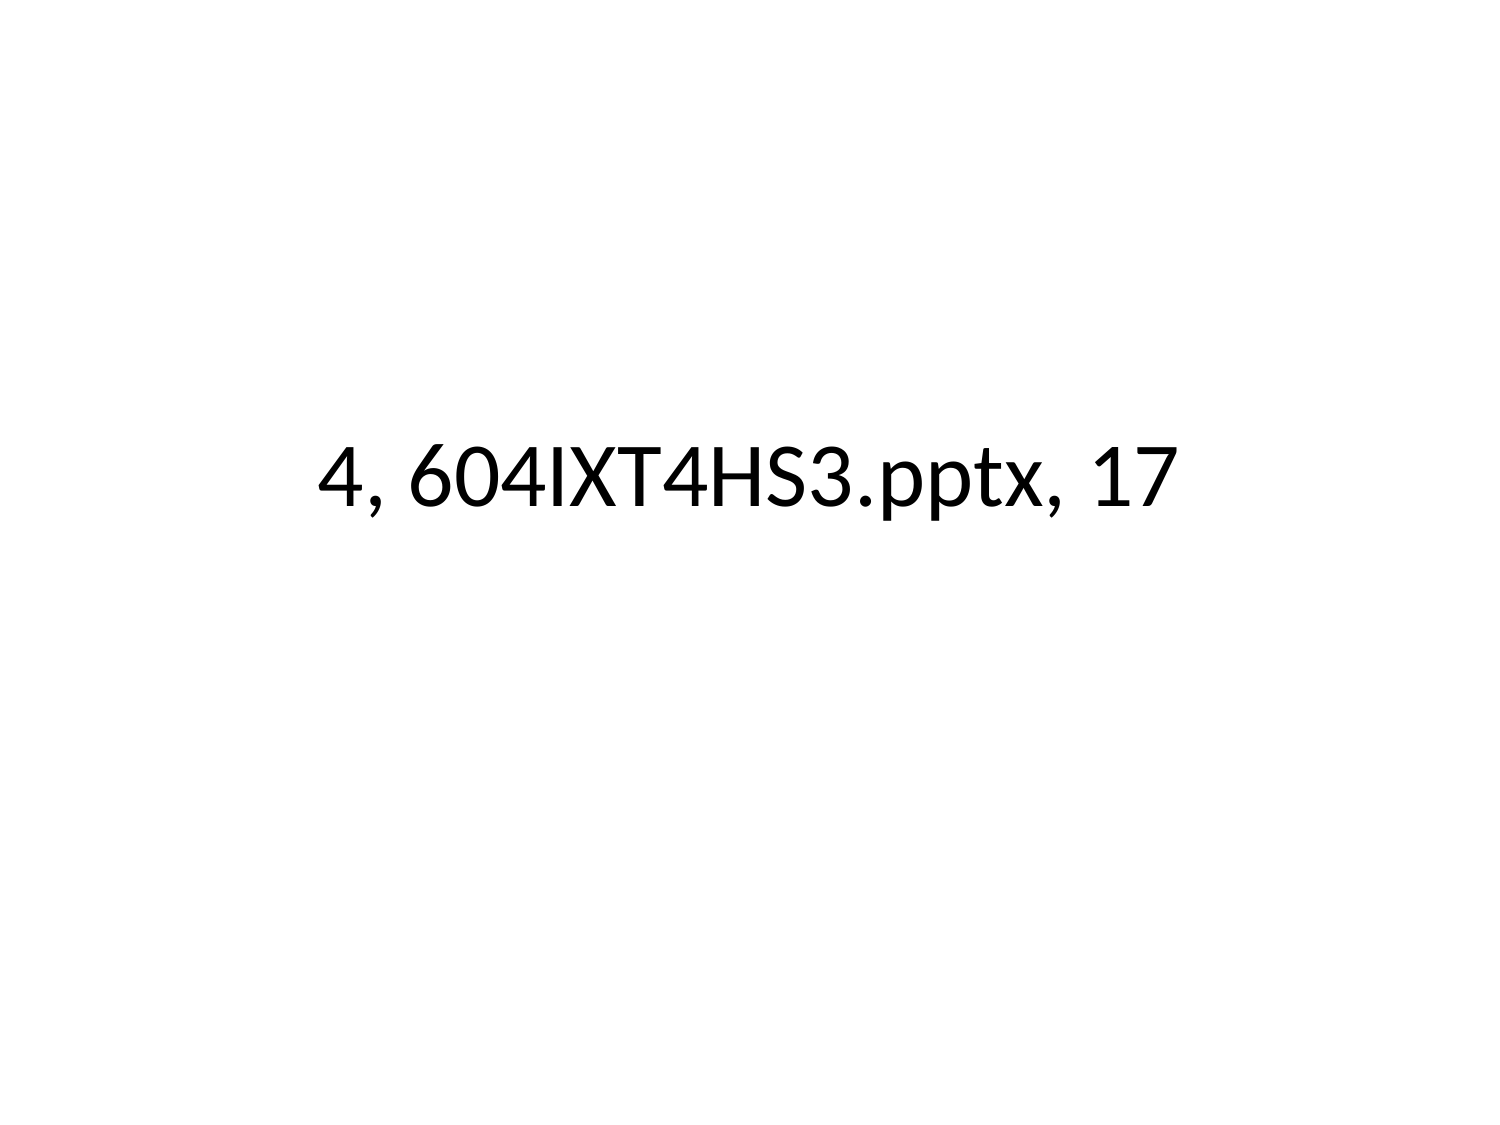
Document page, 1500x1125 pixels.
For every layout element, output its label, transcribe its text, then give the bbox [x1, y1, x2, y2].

title 4, 604IXT4HS3.pptx, 17 [112, 349, 1388, 591]
